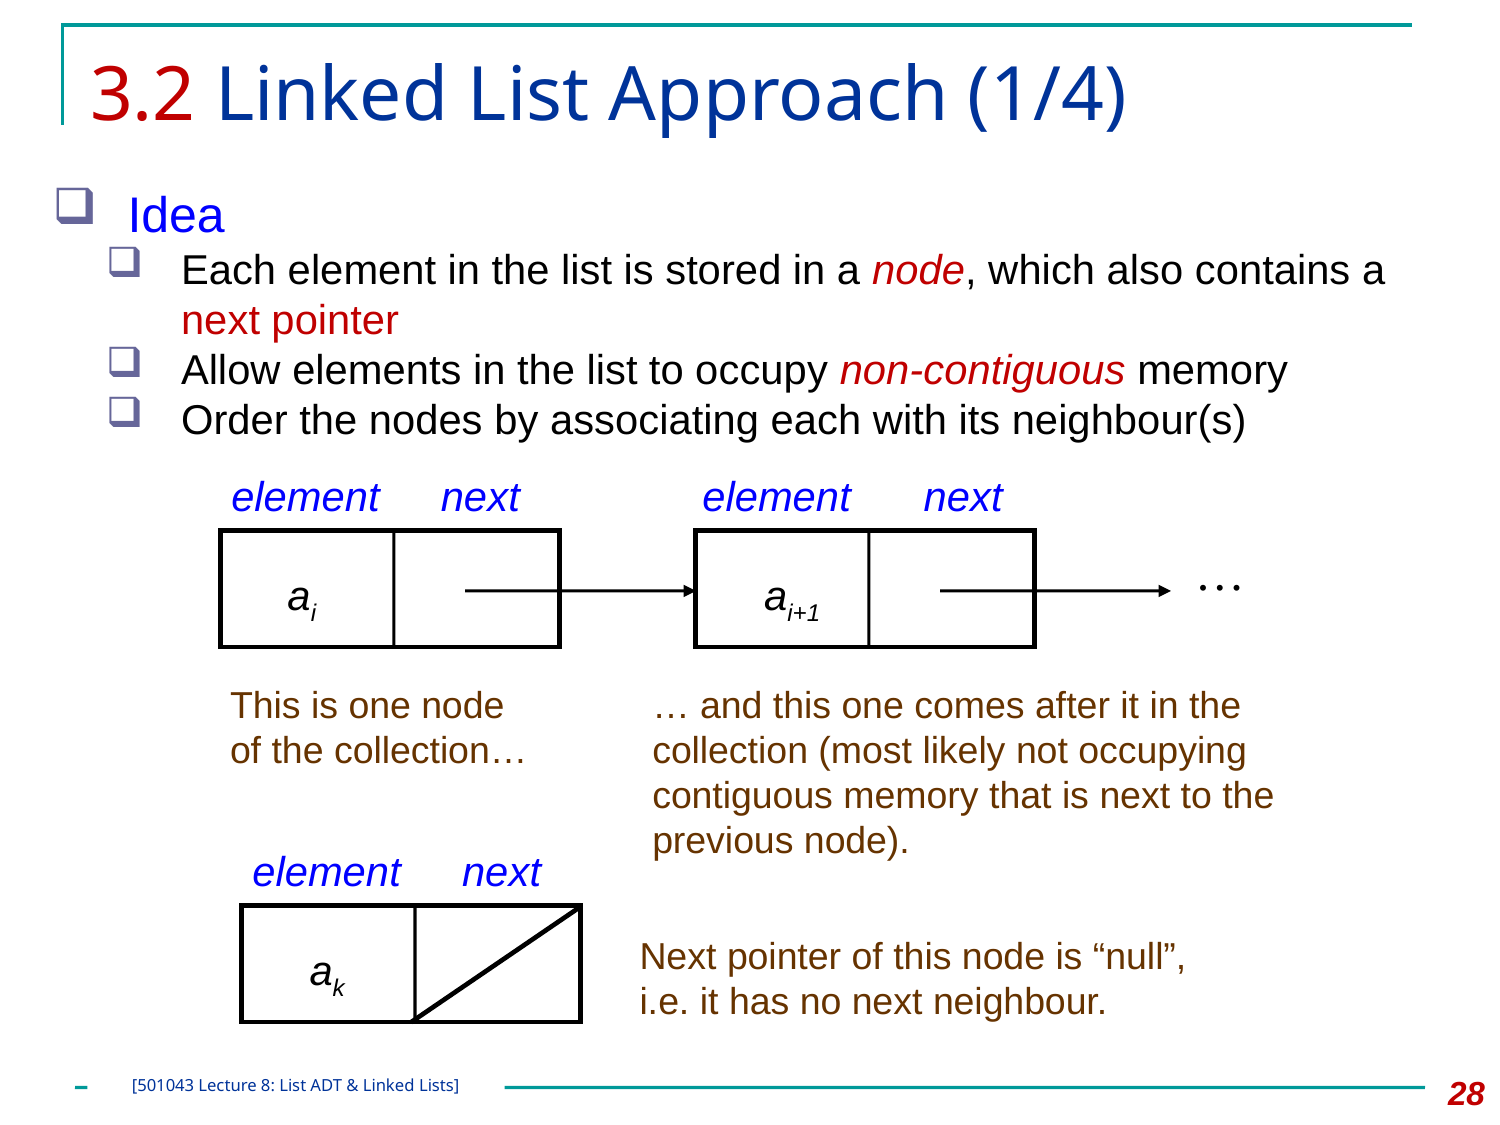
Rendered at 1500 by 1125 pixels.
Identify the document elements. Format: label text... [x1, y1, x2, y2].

slide_number 28 [1400, 1065, 1500, 1125]
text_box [216, 462, 685, 648]
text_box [687, 462, 1261, 648]
list Idea Each element in the list is stored in a node, which also contains a next pointer Allow elements in the list to occupy non-contiguous memory Order the nodes by associating each with its neighbour(s) [37, 174, 1476, 476]
text_box [501043 Lecture 8: List ADT & Linked Lists] [87, 1074, 505, 1105]
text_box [237, 837, 582, 1023]
text_box … and this one comes after it in the collection (most likely not occupying contiguous memory that is next to the previous node). [637, 673, 1413, 869]
text_box Next pointer of this node is “null”, i.e. it has no next neighbour. [624, 924, 1213, 1030]
title 3.2 Linked List Approach (1/4) [74, 37, 1426, 168]
text_box This is one node of the collection… [215, 673, 543, 779]
